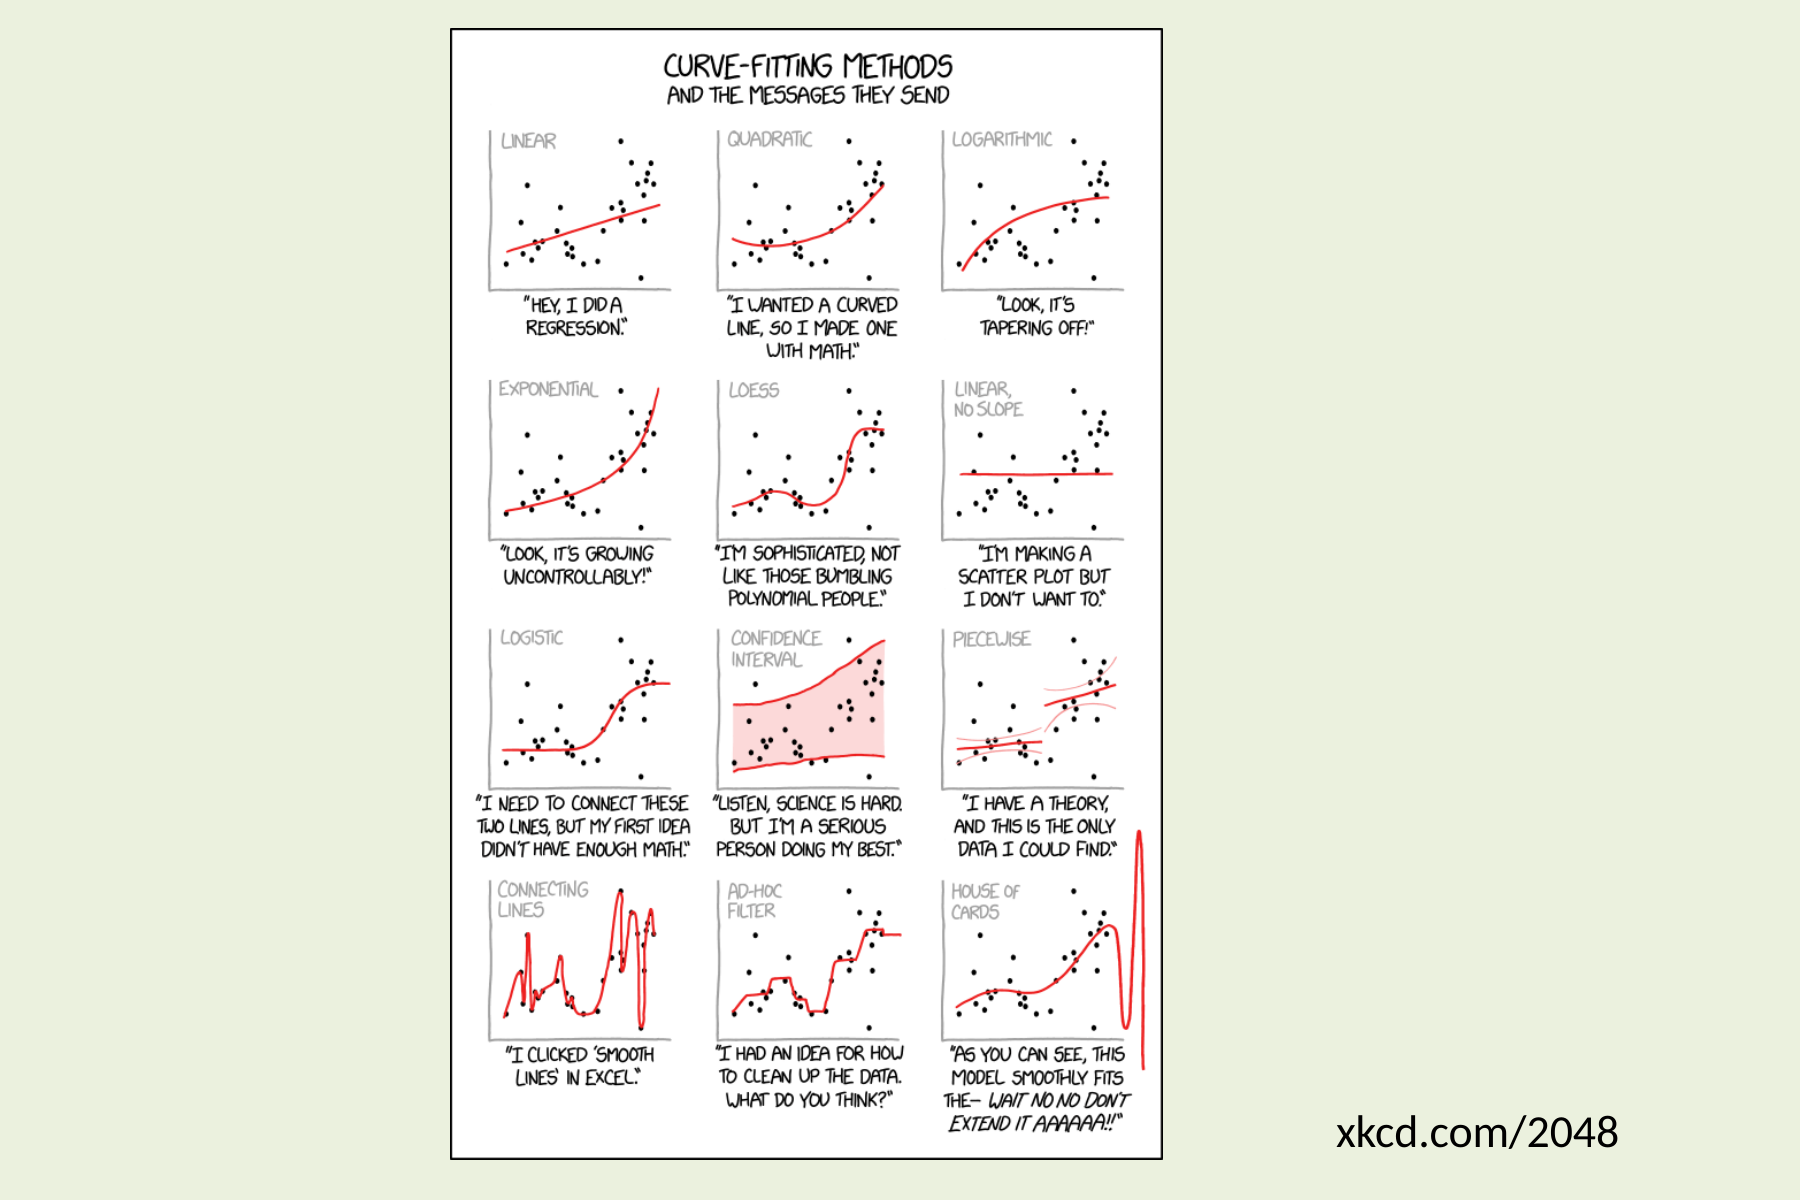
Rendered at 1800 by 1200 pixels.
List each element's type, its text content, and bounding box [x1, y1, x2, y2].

text_box xkcd.com/2048 [1333, 1099, 1625, 1158]
picture [449, 28, 1163, 1160]
